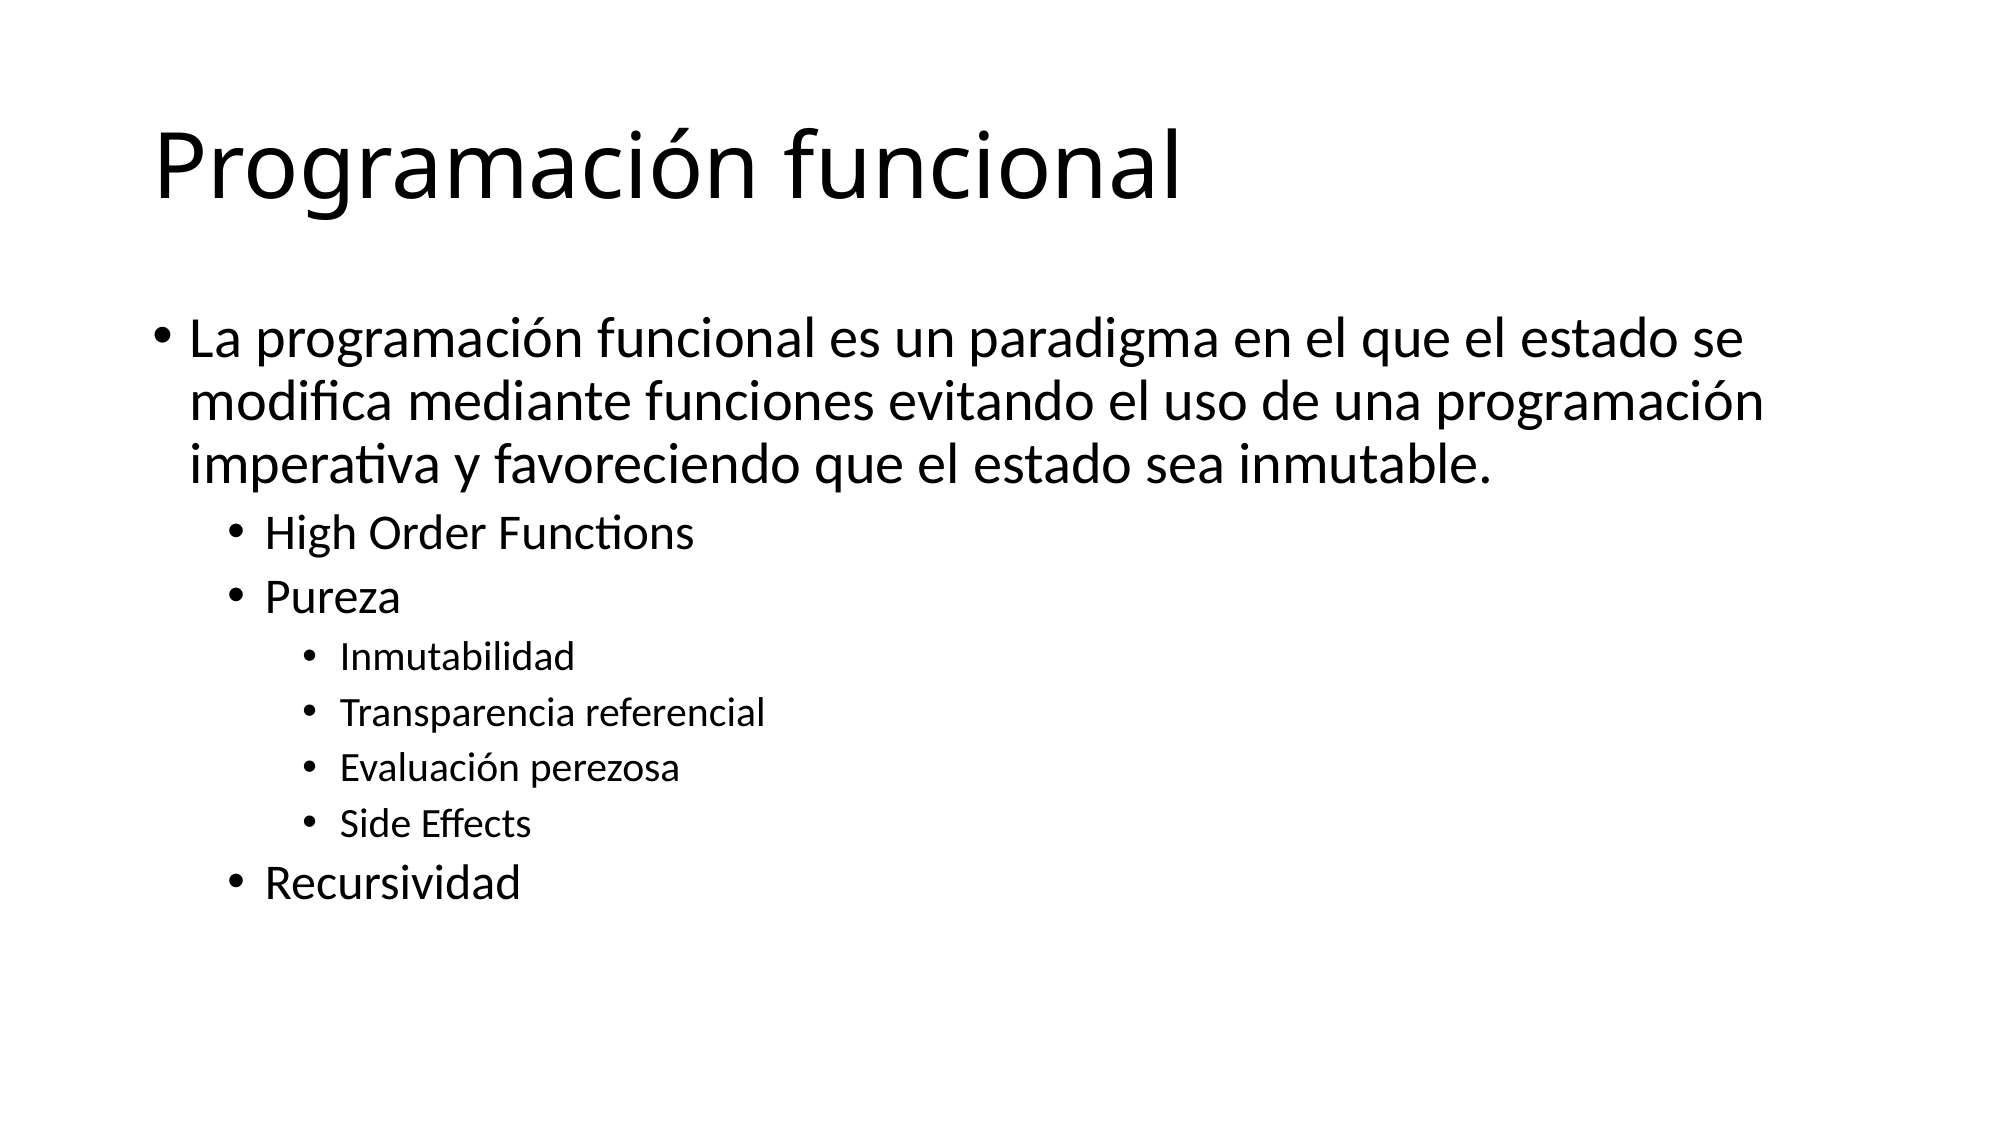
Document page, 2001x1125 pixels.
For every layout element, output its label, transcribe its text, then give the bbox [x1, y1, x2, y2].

list La programación funcional es un paradigma en el que el estado se modifica mediante funciones evitando el uso de una programación imperativa y favoreciendo que el estado sea inmutable. High Order Functions Pureza Inmutabilidad Transparencia referencial Evaluación perezosa Side Effects Recursividad [137, 299, 1863, 1014]
title Programación funcional [137, 59, 1863, 278]
